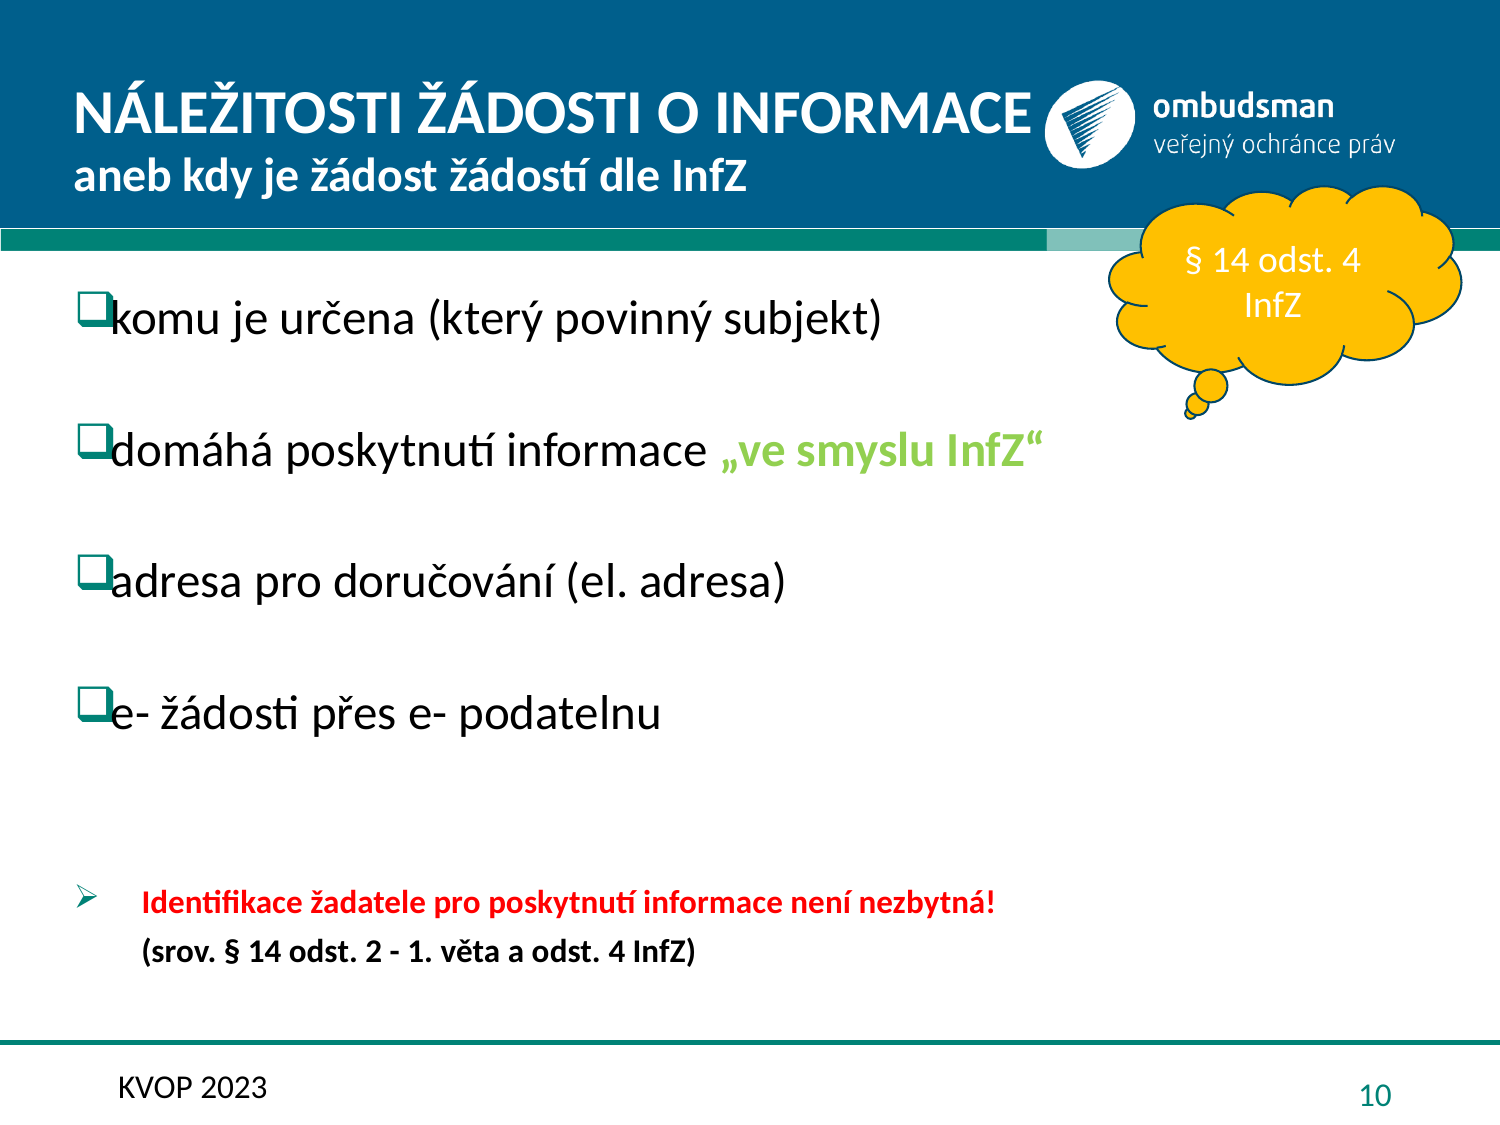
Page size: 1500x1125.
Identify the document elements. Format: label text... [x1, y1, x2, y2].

picture [1452, 229, 1500, 251]
list KVOP 2023 [103, 1062, 1041, 1123]
list aneb kdy je žádost žádostí dle InfZ [58, 142, 992, 210]
slide_number 10 [1062, 1062, 1407, 1123]
title Náležitosti žádosti o informace [0, 0, 1500, 228]
text_box § 14 odst. 4 InfZ [1108, 185, 1463, 420]
list komu je určena (který povinný subjekt) domáhá poskytnutí informace „ve smyslu InfZ“ adresa pro doručování (el. adresa) e- žádosti přes e- podatelnu Identifikace žadatele pro poskytnutí informace není nezbytná! (srov. § 14 odst. 2 - 1. věta a odst. 4 InfZ) [58, 284, 1429, 978]
picture [0, 229, 1143, 251]
